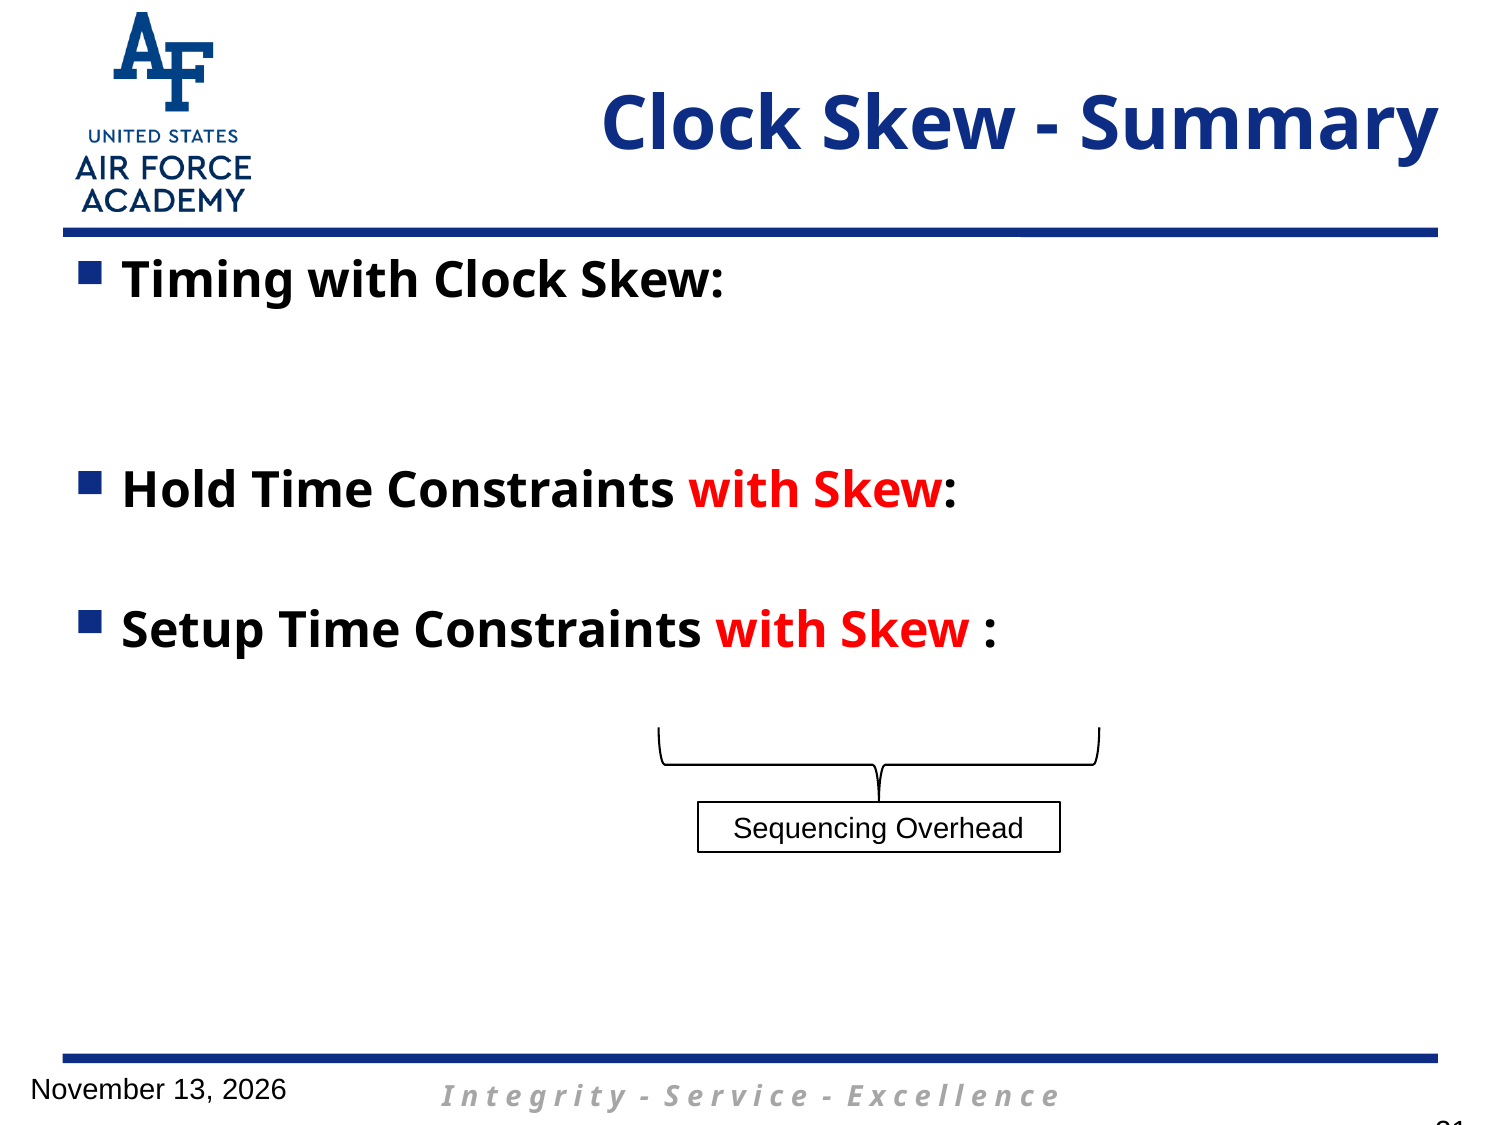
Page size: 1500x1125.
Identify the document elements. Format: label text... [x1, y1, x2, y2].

text_box Sequencing Overhead [697, 802, 1061, 852]
title Clock Skew - Summary [299, 29, 1456, 211]
slide_number 21 [1402, 1069, 1500, 1125]
text_box [658, 727, 1100, 802]
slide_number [15, 1028, 366, 1107]
picture [75, 12, 251, 212]
